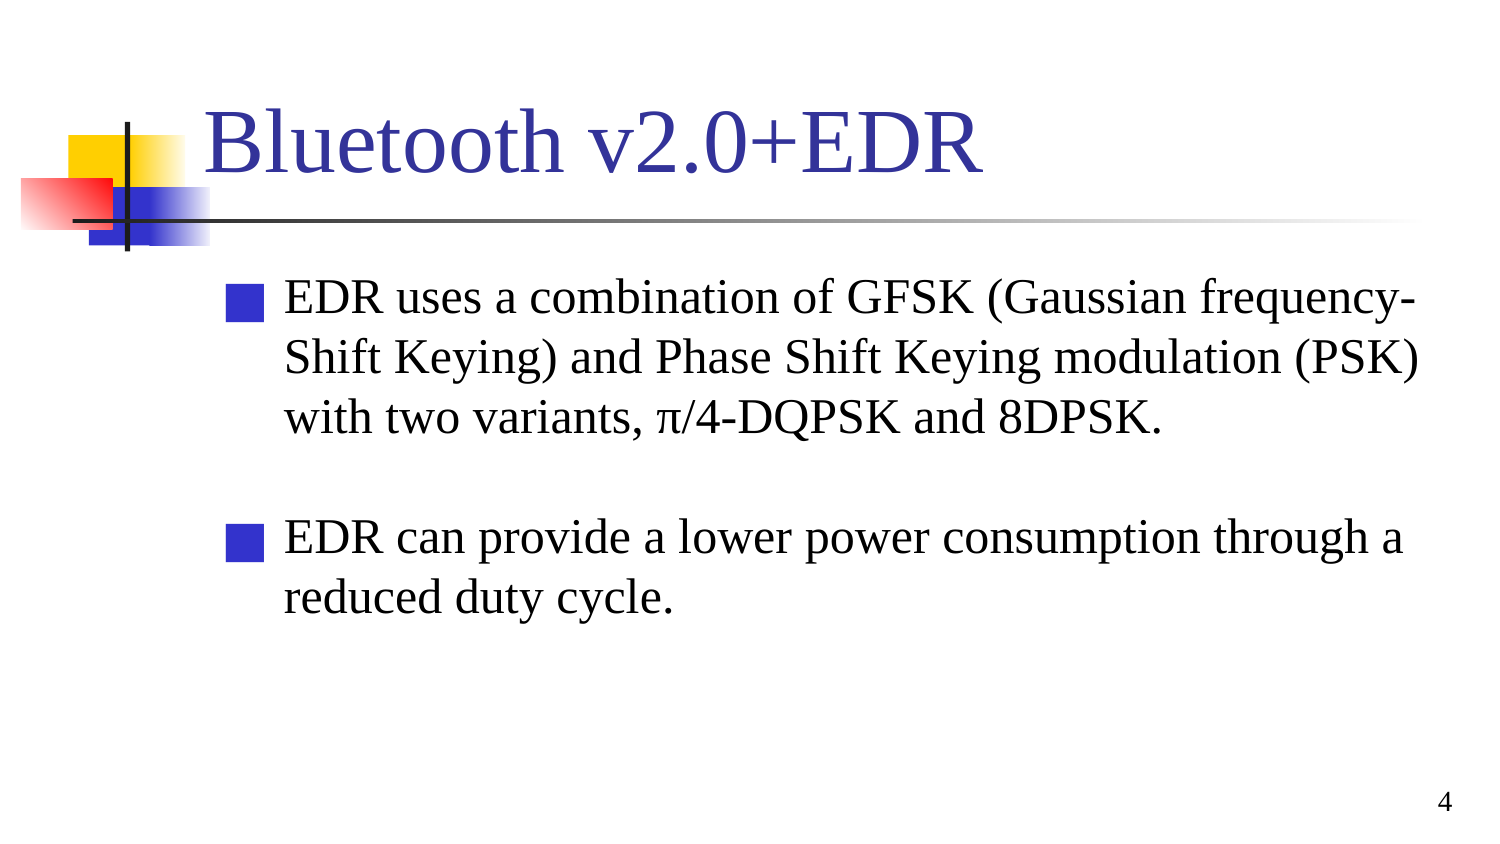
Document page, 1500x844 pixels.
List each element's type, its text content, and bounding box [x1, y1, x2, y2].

slide_number 4 [1155, 768, 1468, 825]
list EDR uses a combination of GFSK (Gaussian frequency-Shift Keying) and Phase Shift Keying modulation (PSK) with two variants, π/4-DQPSK and 8DPSK. EDR can provide a lower power consumption through a reduced duty cycle. [193, 248, 1469, 755]
title Bluetooth v2.0+EDR [188, 26, 1468, 207]
